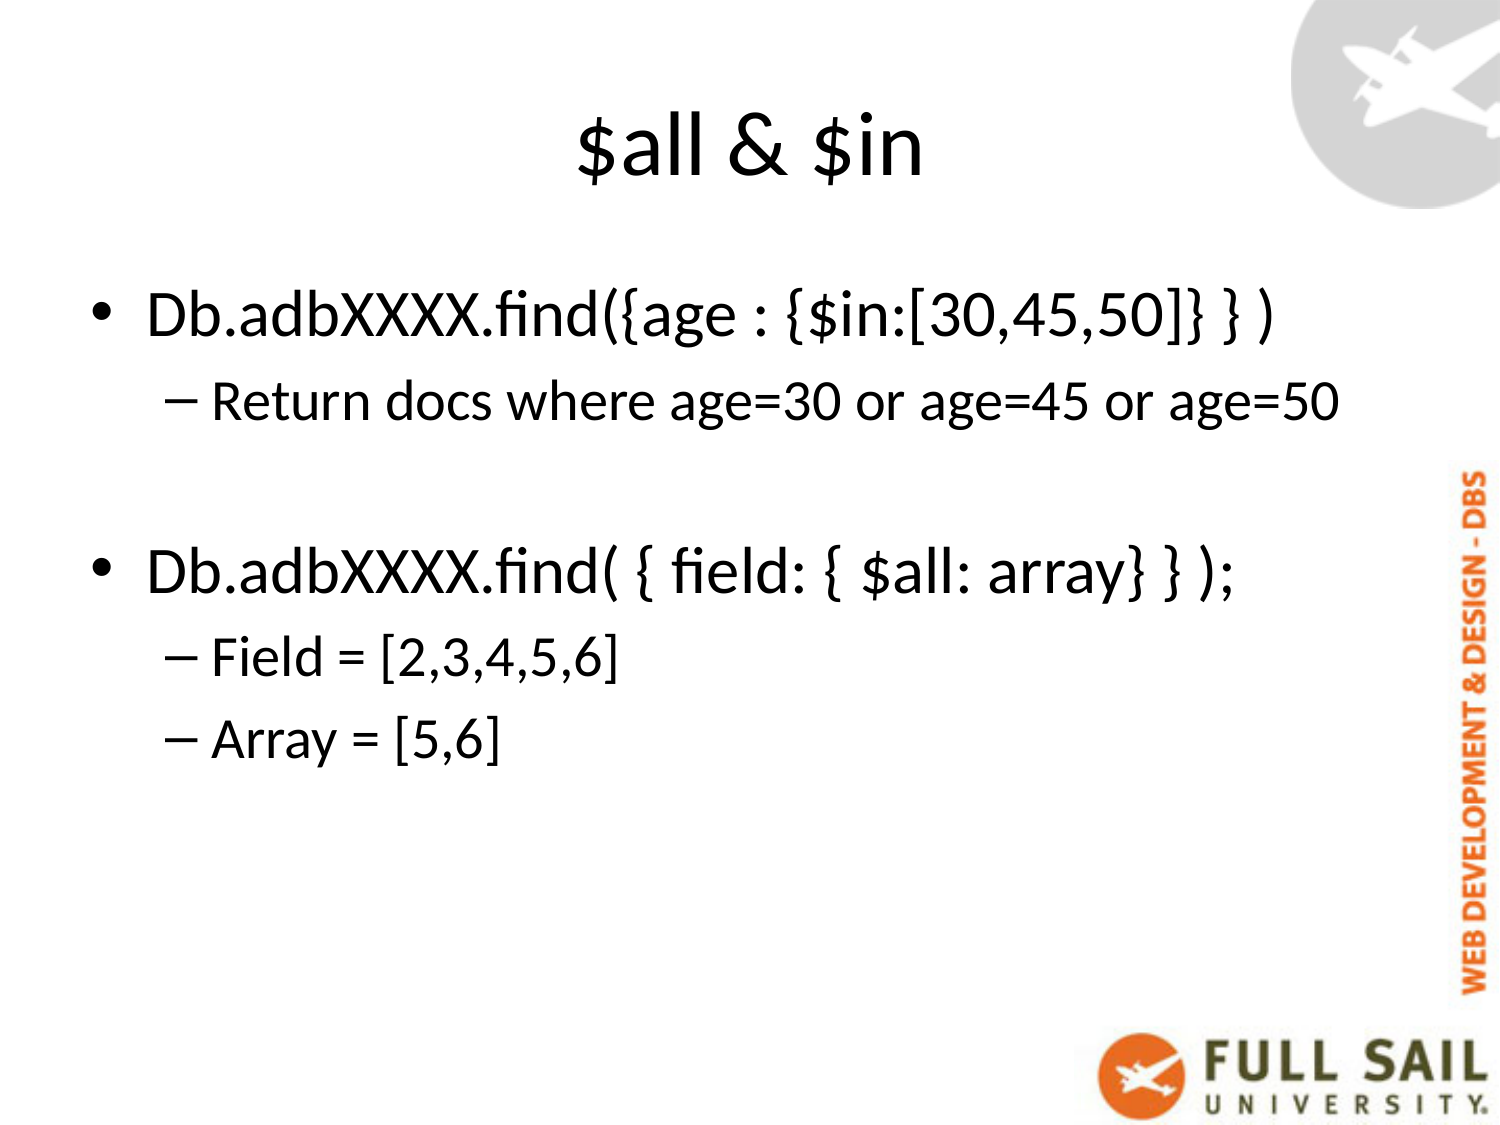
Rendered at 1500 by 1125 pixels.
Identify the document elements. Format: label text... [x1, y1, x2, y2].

picture [1291, 0, 1500, 209]
title $all & $in [75, 45, 1425, 233]
picture [1074, 460, 1499, 1125]
list Db.adbXXXX.find({age : {$in:[30,45,50]} } ) Return docs where age=30 or age=45 or age=50 Db.adbXXXX.find( { field: { $all: array} } ); Field = [2,3,4,5,6] Array = [5,6] [75, 262, 1425, 1005]
